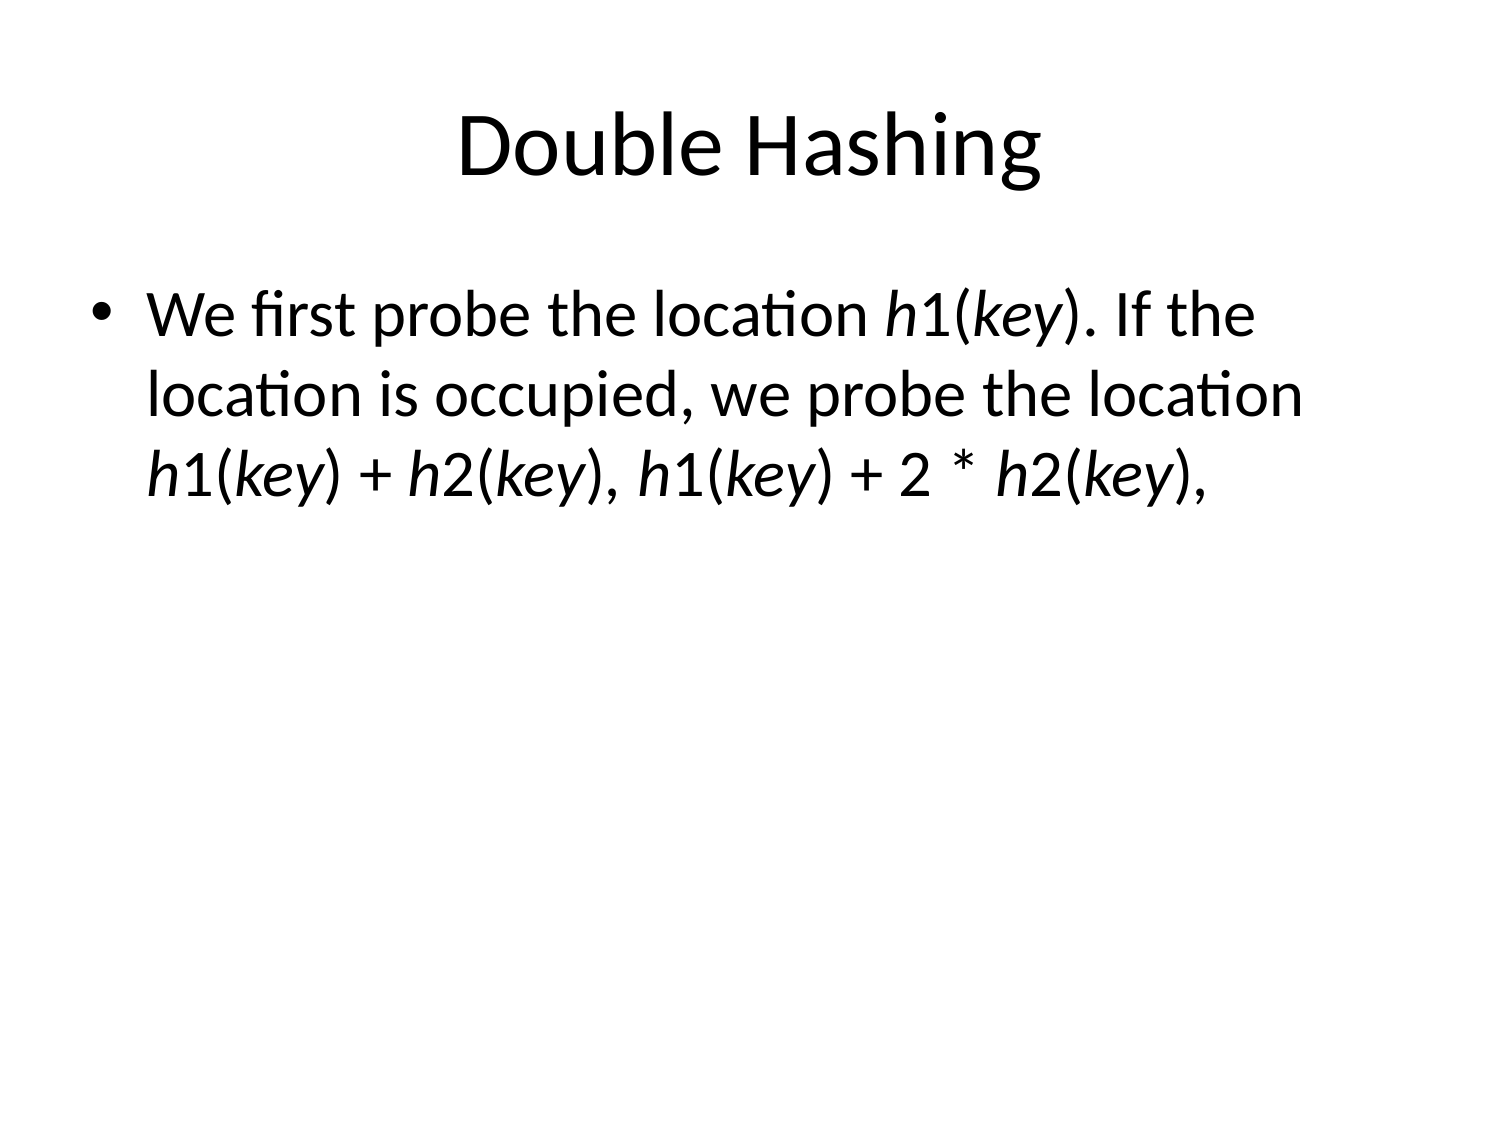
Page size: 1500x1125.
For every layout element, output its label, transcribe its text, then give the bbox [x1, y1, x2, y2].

title Double Hashing [75, 45, 1425, 233]
list We first probe the location h1(key). If the location is occupied, we probe the location h1(key) + h2(key), h1(key) + 2 * h2(key), [75, 262, 1425, 1005]
